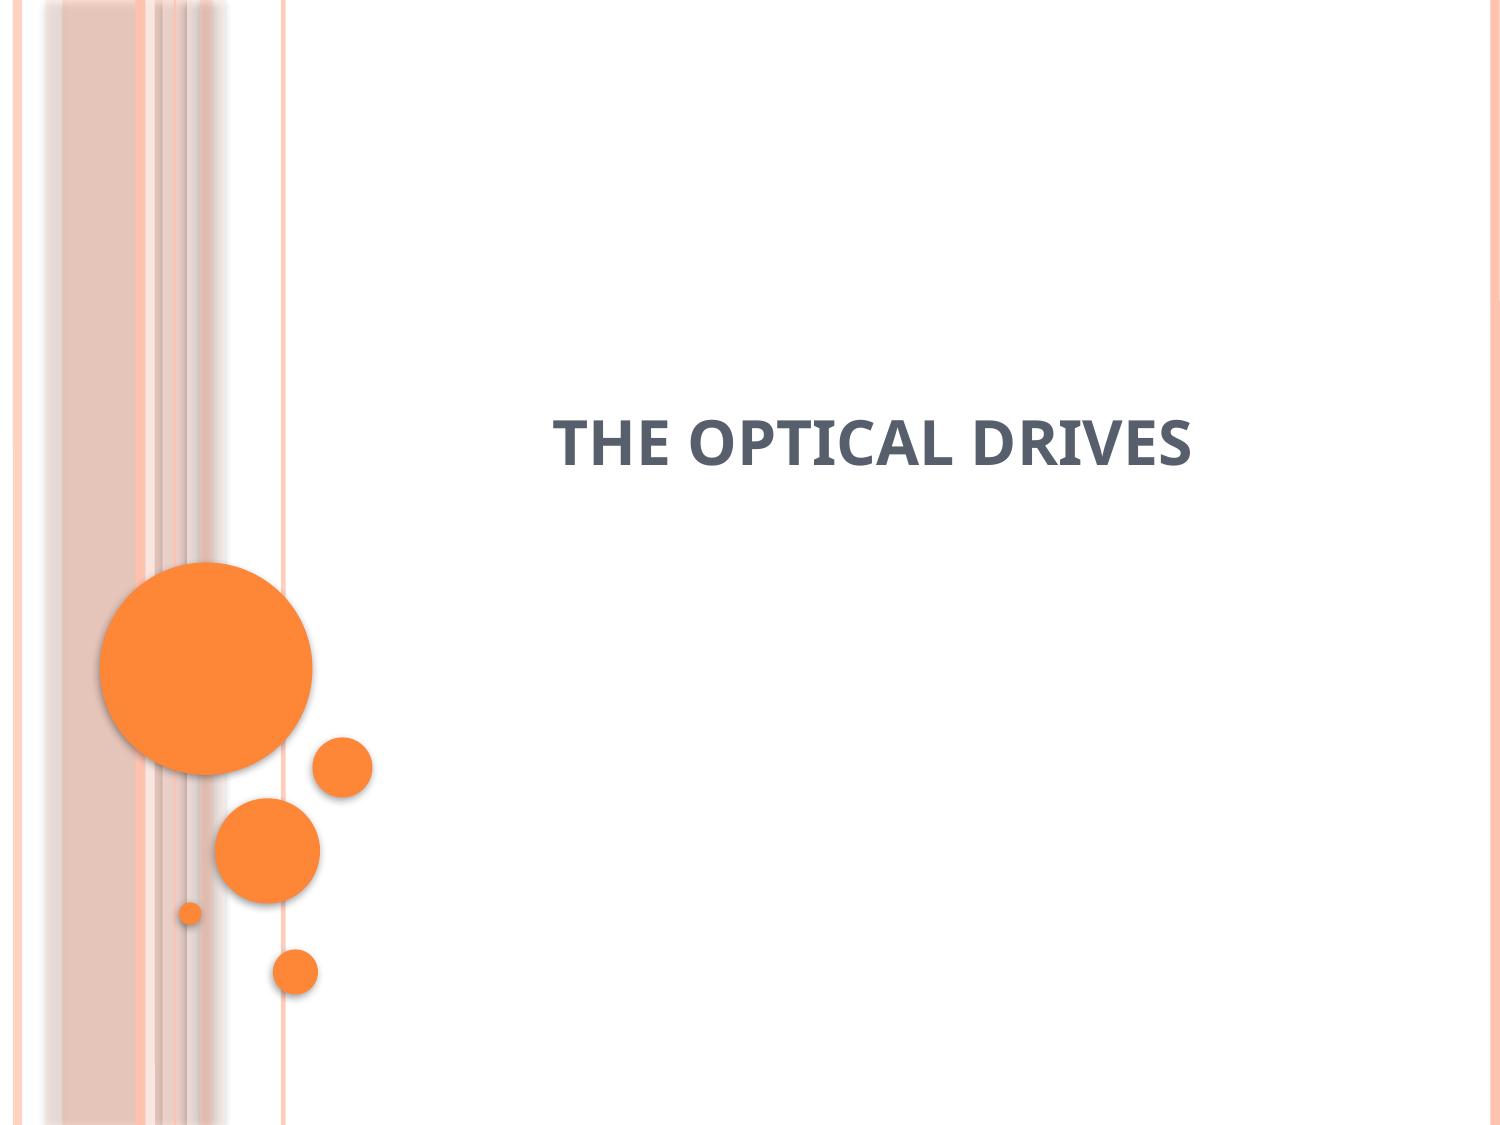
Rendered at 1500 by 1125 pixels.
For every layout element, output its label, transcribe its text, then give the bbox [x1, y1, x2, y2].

title The Optical Drives [537, 299, 1350, 486]
